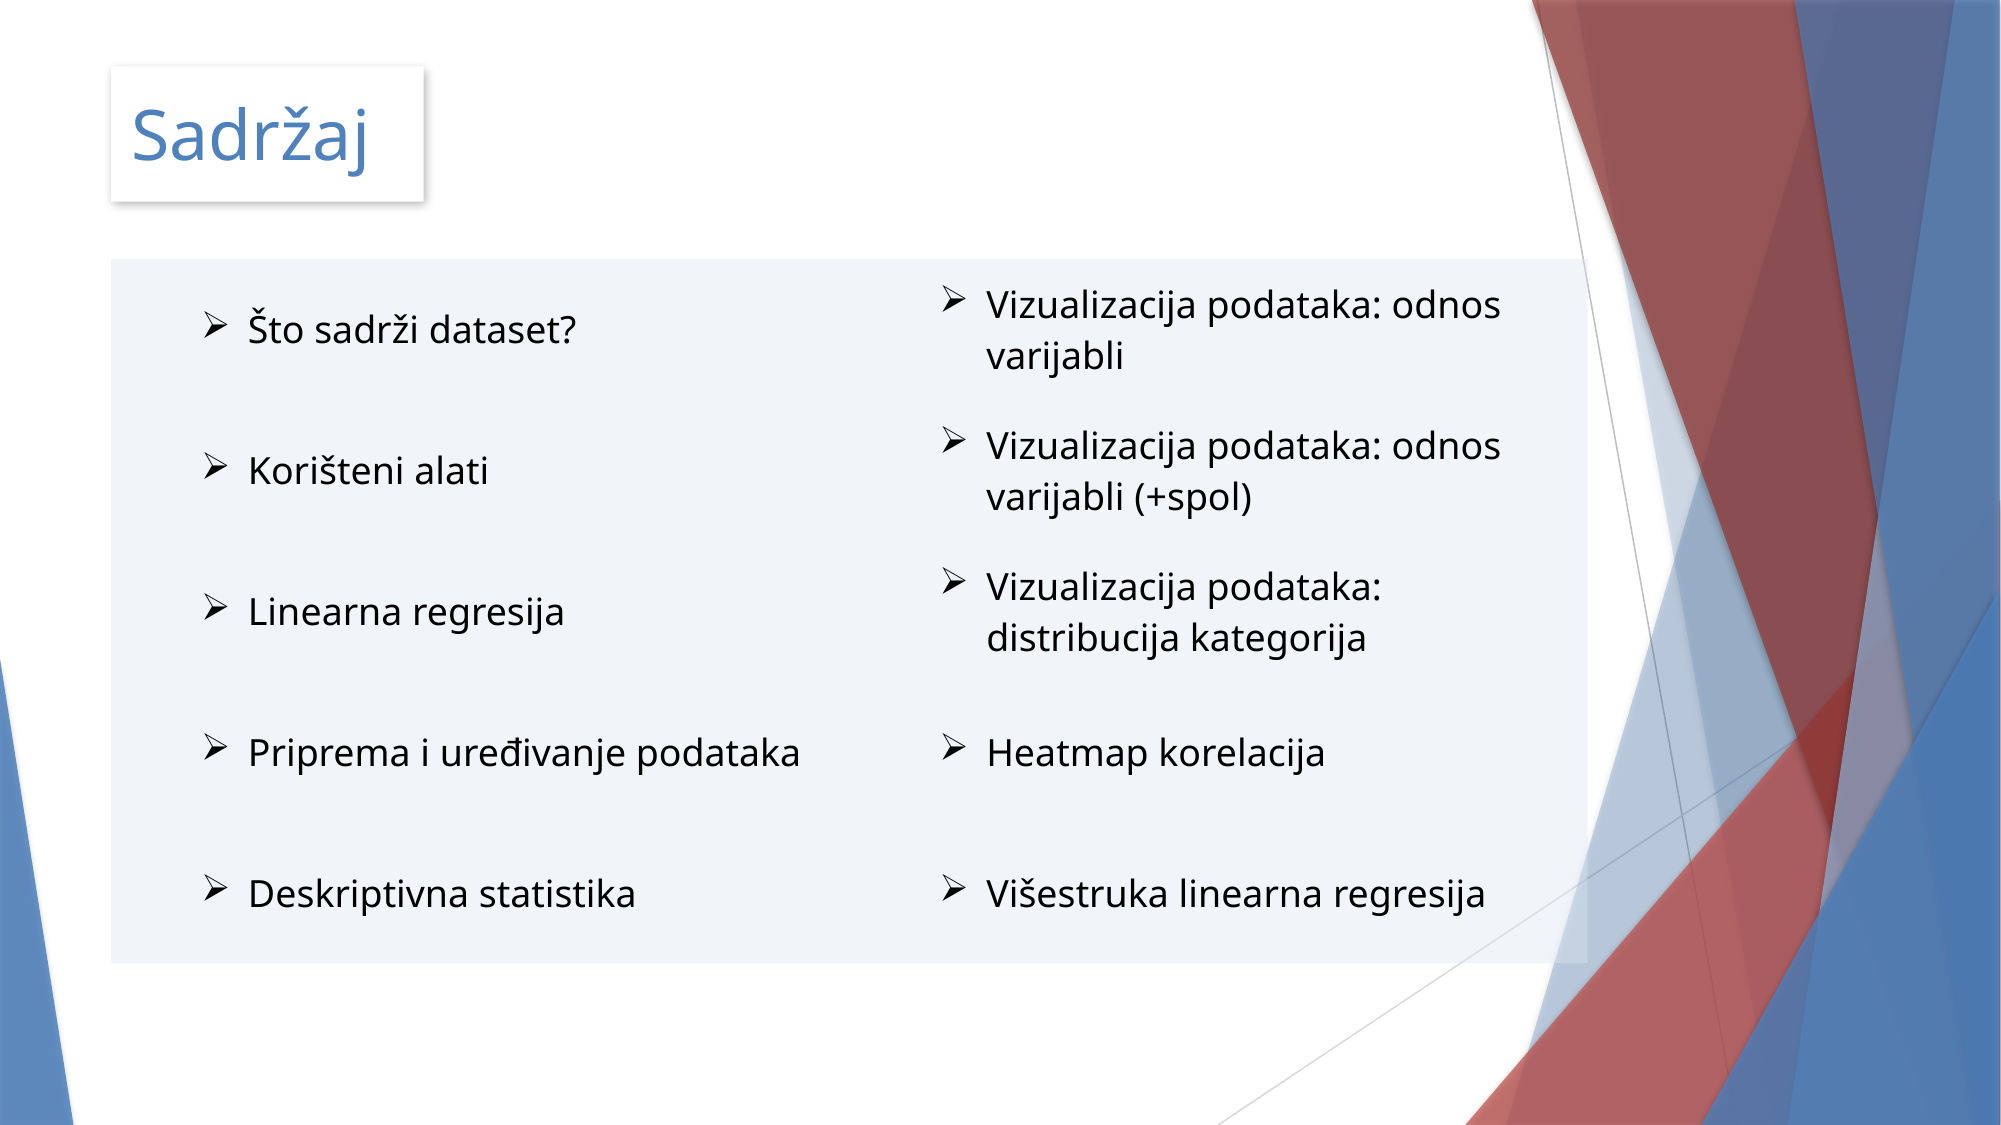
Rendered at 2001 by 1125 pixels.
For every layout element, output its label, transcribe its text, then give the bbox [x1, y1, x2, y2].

table_cell Priprema i uređivanje podataka [111, 681, 849, 822]
table_cell Višestruka linearna regresija [849, 822, 1588, 963]
text_box Sadržaj [111, 66, 424, 202]
table_cell Linearna regresija [111, 541, 849, 681]
table_cell Vizualizacija podataka: distribucija kategorija [849, 541, 1588, 681]
table_cell Korišteni alati [111, 400, 849, 541]
table_header Što sadrži dataset? [111, 259, 849, 400]
table_cell Deskriptivna statistika [111, 822, 849, 963]
table_header Vizualizacija podataka: odnos varijabli [849, 259, 1588, 400]
table_cell Heatmap korelacija [849, 681, 1588, 822]
table_cell Vizualizacija podataka: odnos varijabli (+spol) [849, 400, 1588, 541]
